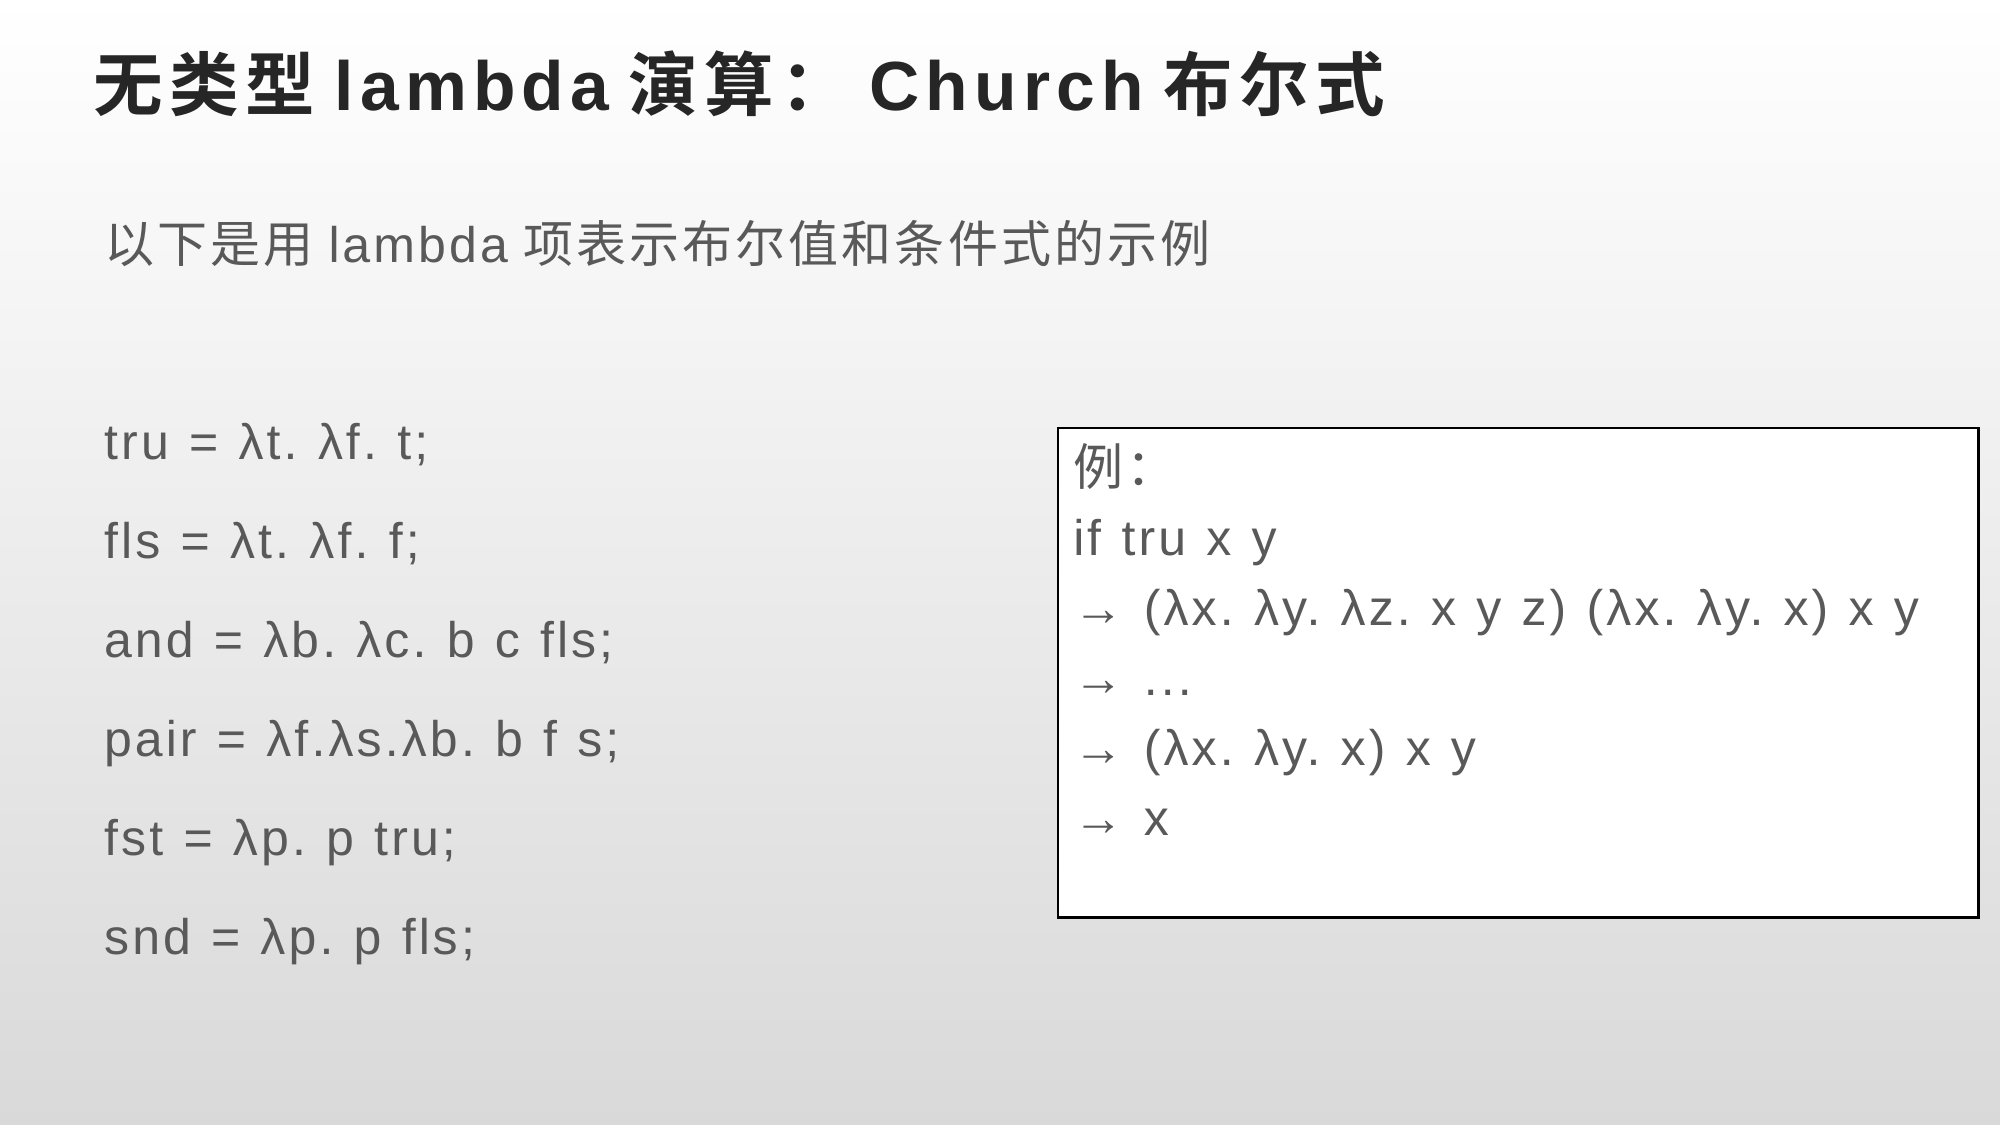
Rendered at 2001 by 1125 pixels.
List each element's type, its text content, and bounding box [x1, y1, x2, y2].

title 无类型lambda演算：Church布尔式 [78, 32, 1804, 133]
list 以下是用lambda项表示布尔值和条件式的示例 tru = λt. λf. t; fls = λt. λf. f; and = λb. λc. b c fls; pair = λf.λs.λb. b f s; fst = λp. p tru; snd = λp. p fls; [89, 186, 1923, 1062]
text_box 例： if tru x y → (λx. λy. λz. x y z) (λx. λy. x) x y → ... → (λx. λy. x) x y → x [1057, 427, 1980, 919]
